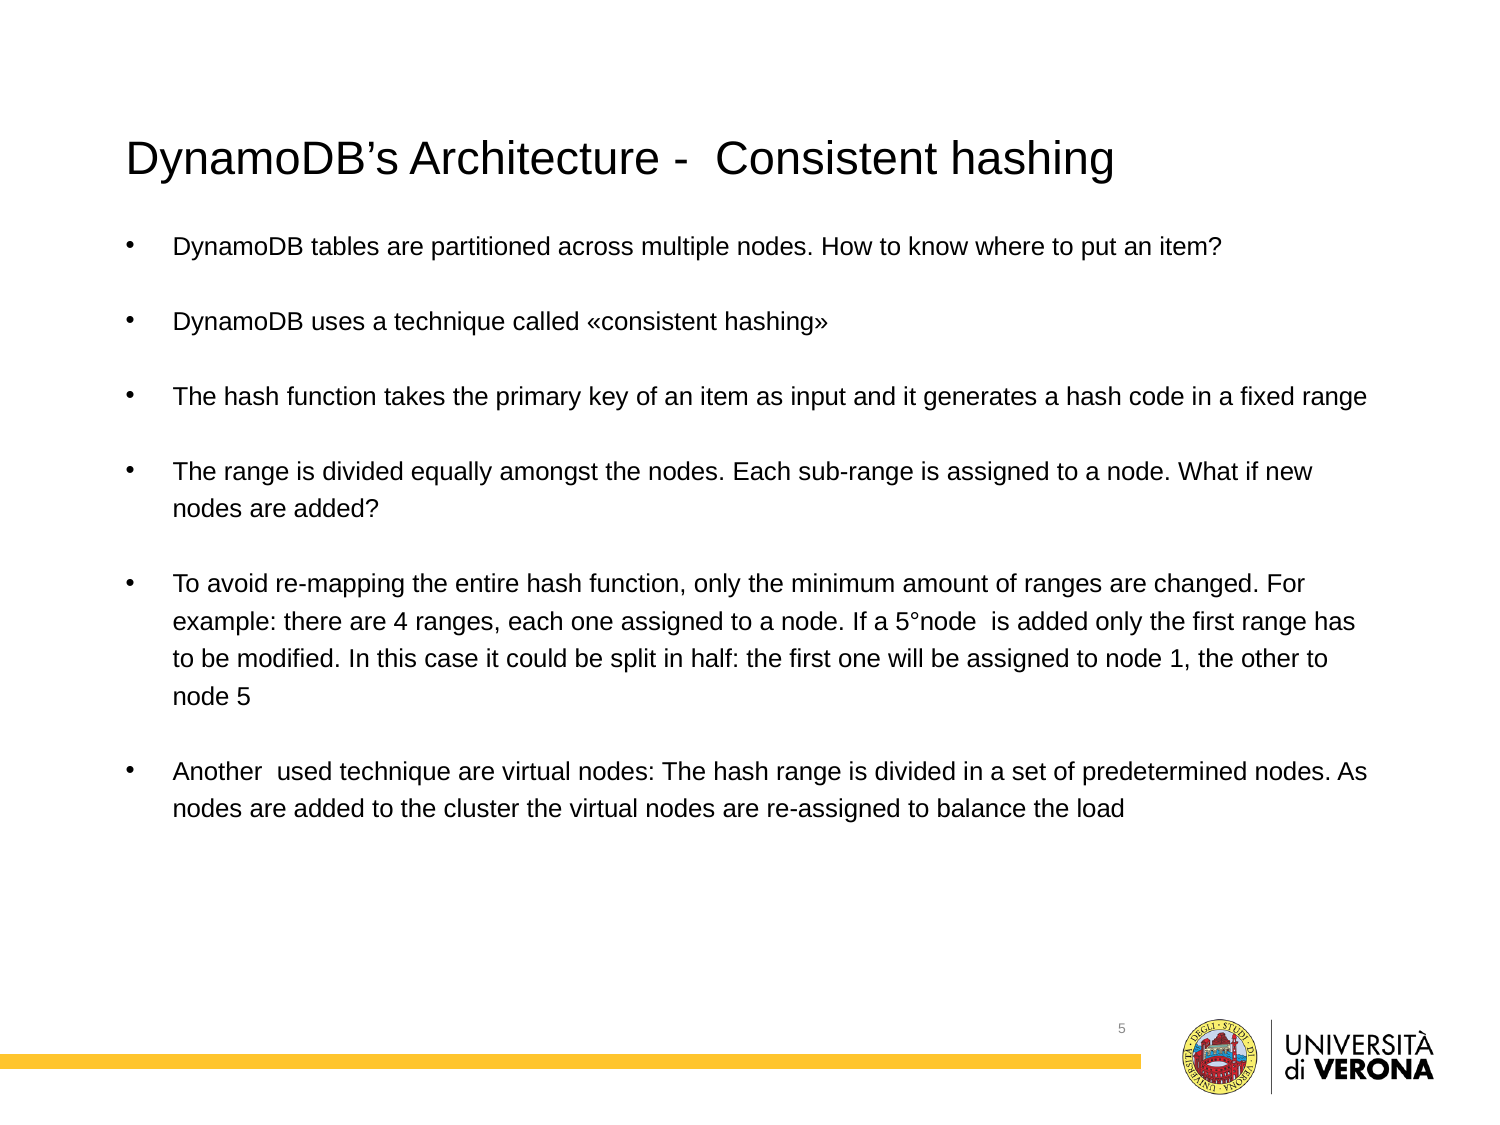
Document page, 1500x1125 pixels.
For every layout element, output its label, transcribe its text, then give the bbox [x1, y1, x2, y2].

list DynamoDB’s Architecture - Consistent hashing [110, 120, 1387, 255]
slide_number 5 [790, 997, 1141, 1058]
picture [1171, 1007, 1444, 1106]
list DynamoDB tables are partitioned across multiple nodes. How to know where to put an item? DynamoDB uses a technique called «consistent hashing» The hash function takes the primary key of an item as input and it generates a hash code in a fixed range The range is divided equally amongst the nodes. Each sub-range is assigned to a node. What if new nodes are added? To avoid re-mapping the entire hash function, only the minimum amount of ranges are changed. For example: there are 4 ranges, each one assigned to a node. If a 5°node is added only the first range has to be modified. In this case it could be split in half: the first one will be assigned to node 1, the other to node 5 Another used technique are virtual nodes: The hash range is divided in a set of predetermined nodes. As nodes are added to the cluster the virtual nodes are re-assigned to balance the load [110, 255, 1387, 945]
